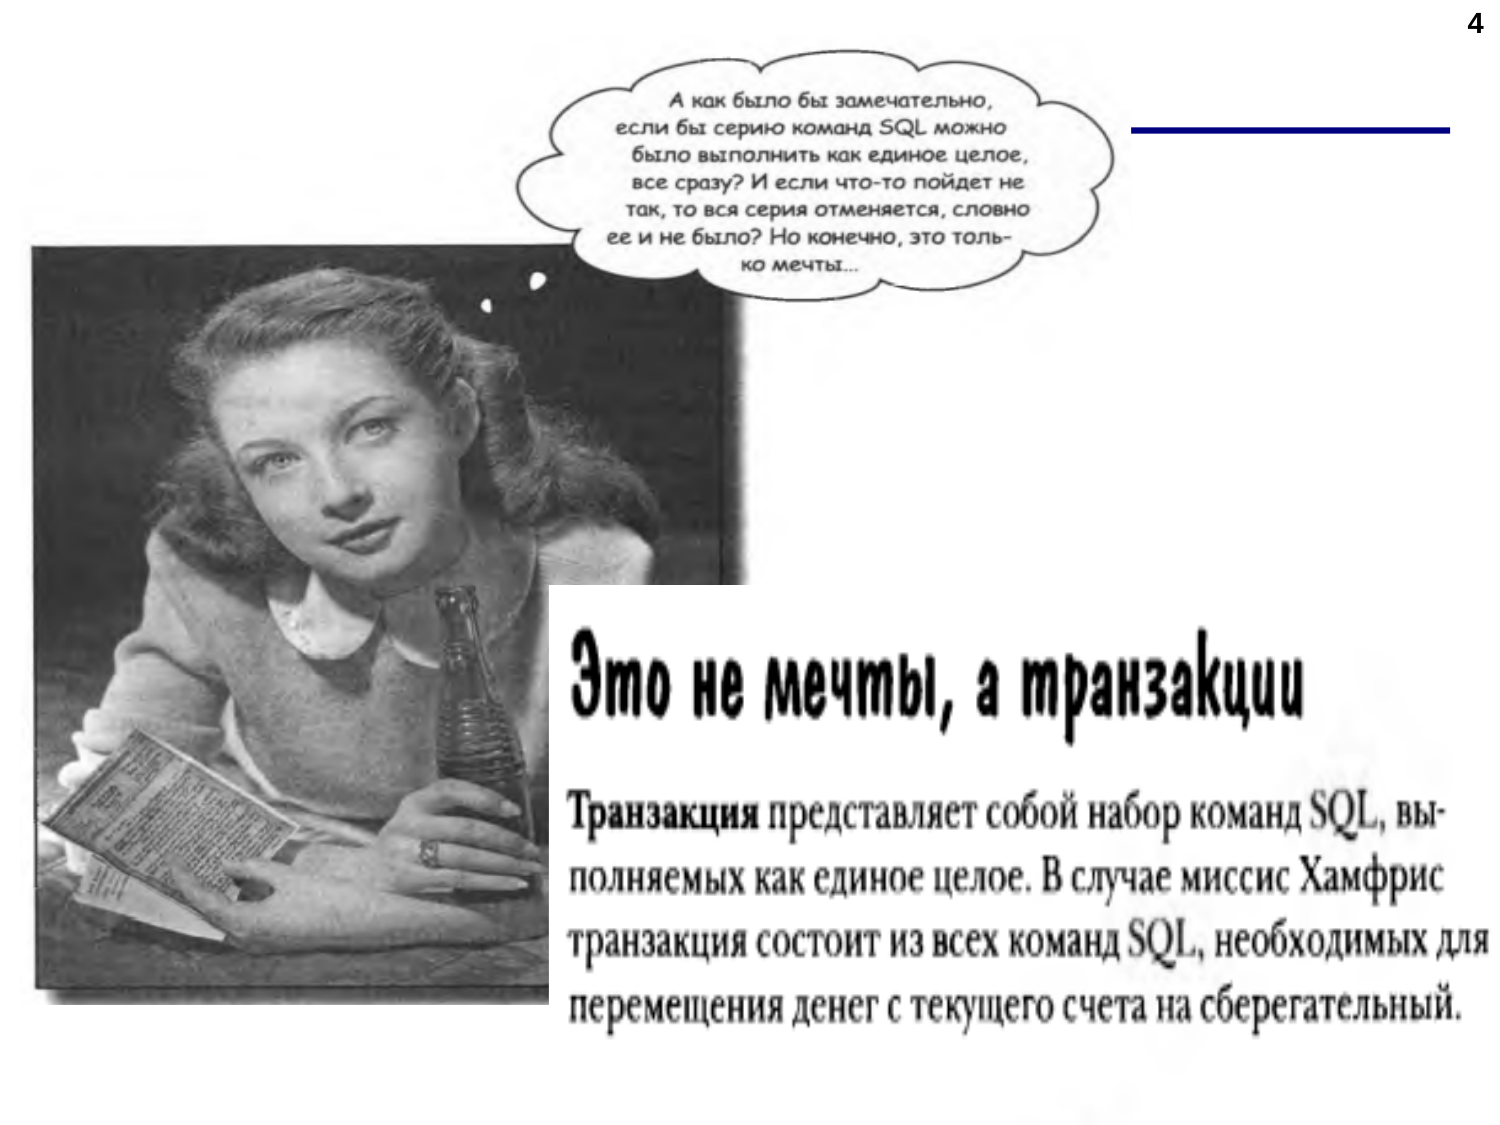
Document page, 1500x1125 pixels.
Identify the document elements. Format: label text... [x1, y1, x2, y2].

picture [20, 35, 1500, 1125]
slide_number 4 [1148, 0, 1500, 75]
